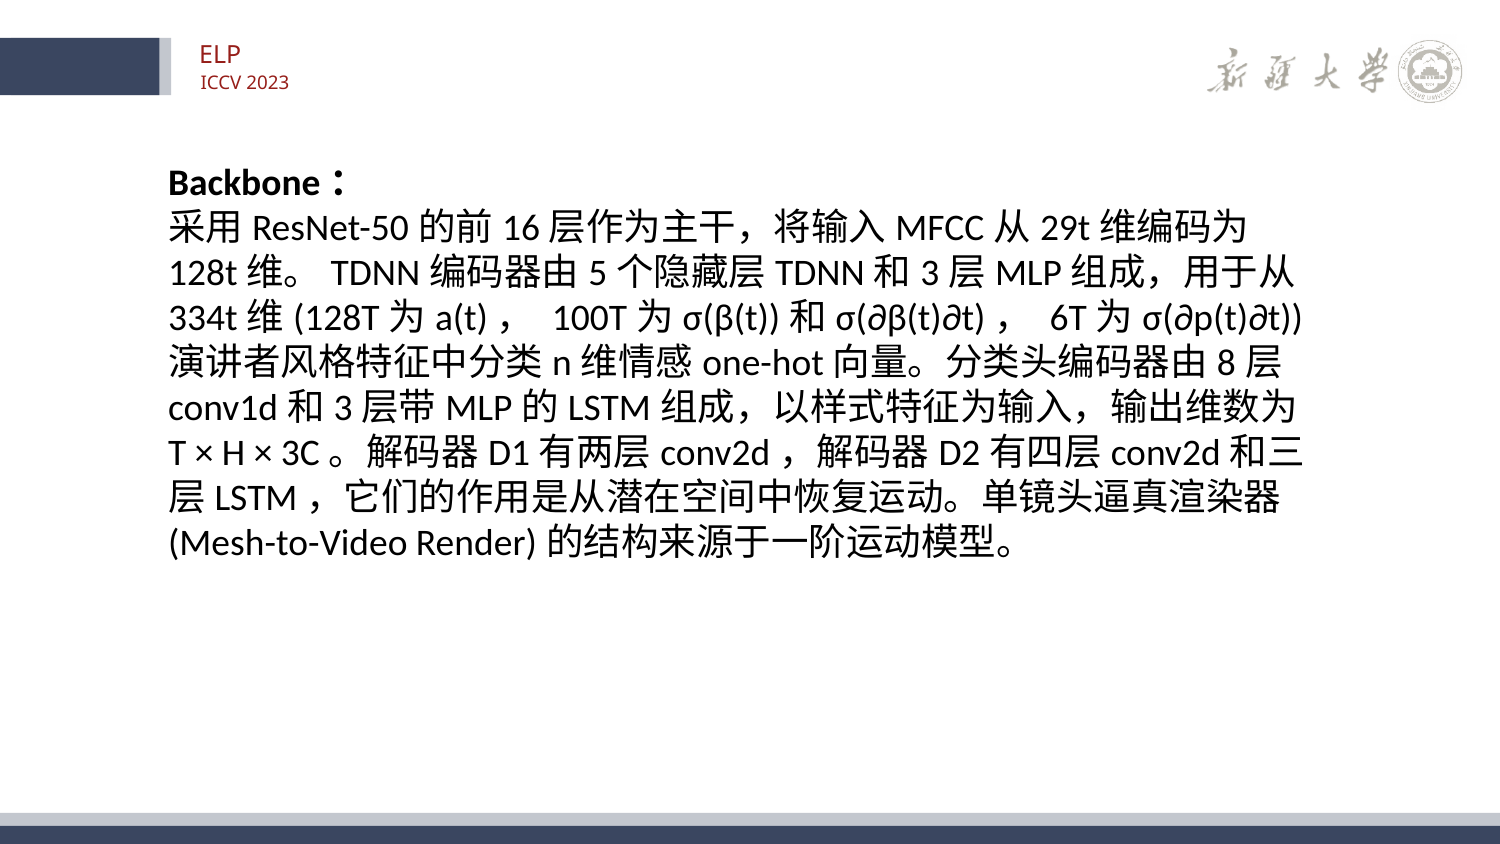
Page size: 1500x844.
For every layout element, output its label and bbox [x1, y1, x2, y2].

text_box [0, 33, 1500, 844]
